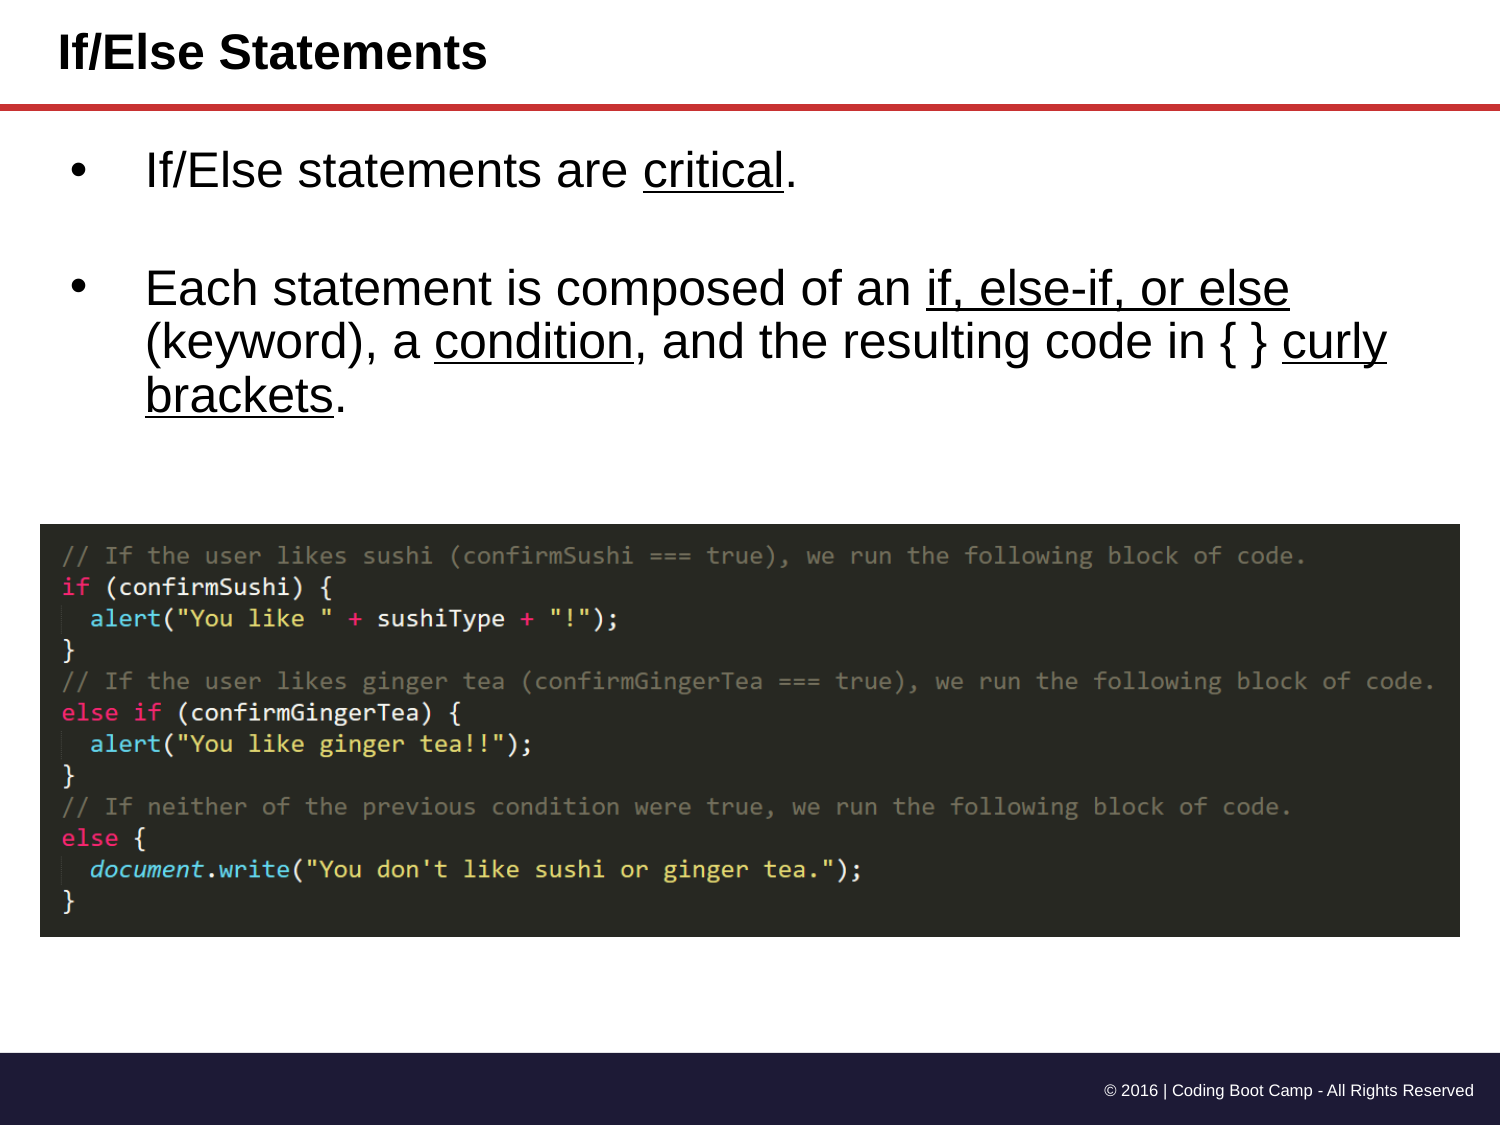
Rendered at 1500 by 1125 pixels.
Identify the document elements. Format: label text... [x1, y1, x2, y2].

title If/Else Statements [49, 0, 948, 108]
text_box If/Else statements are critical. Each statement is composed of an if, else-if, or else (keyword), a condition, and the resulting code in { } curly brackets. [24, 137, 1463, 431]
picture [40, 524, 1460, 937]
